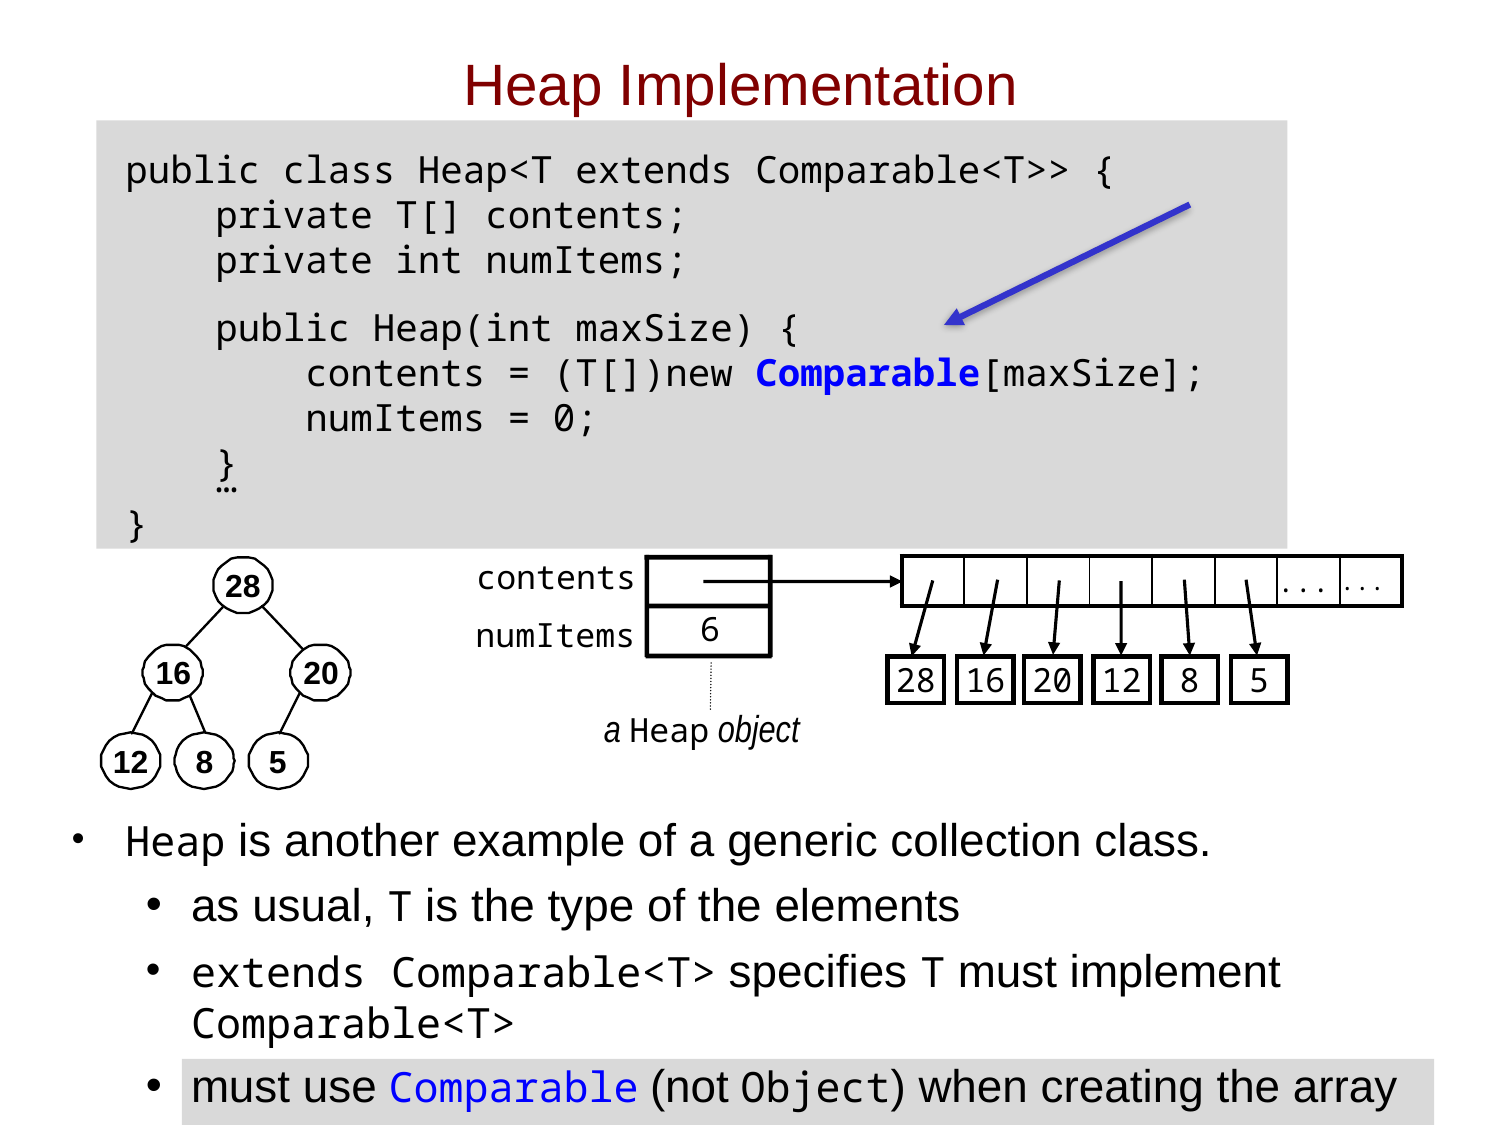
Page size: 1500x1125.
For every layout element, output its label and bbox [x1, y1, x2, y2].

table_header [1216, 558, 1276, 604]
table_header [904, 558, 963, 604]
text_box [1093, 581, 1150, 704]
text_box [957, 579, 1014, 704]
table_header [1341, 558, 1400, 604]
table_header [1153, 558, 1214, 604]
title [96, 12, 1386, 138]
table_header [1278, 558, 1339, 604]
text_box [589, 697, 815, 758]
text_box [1023, 656, 1081, 704]
text_box [460, 548, 900, 662]
table_header [1090, 558, 1151, 604]
text_box [887, 580, 944, 704]
text_box [1161, 579, 1218, 704]
picture [99, 555, 356, 794]
text_box [1047, 580, 1061, 655]
text_box [181, 1060, 1435, 1125]
table_header [1028, 558, 1089, 604]
text_box [943, 204, 1191, 326]
text_box [1231, 579, 1288, 704]
list [55, 138, 1500, 1060]
table_header [965, 558, 1026, 604]
